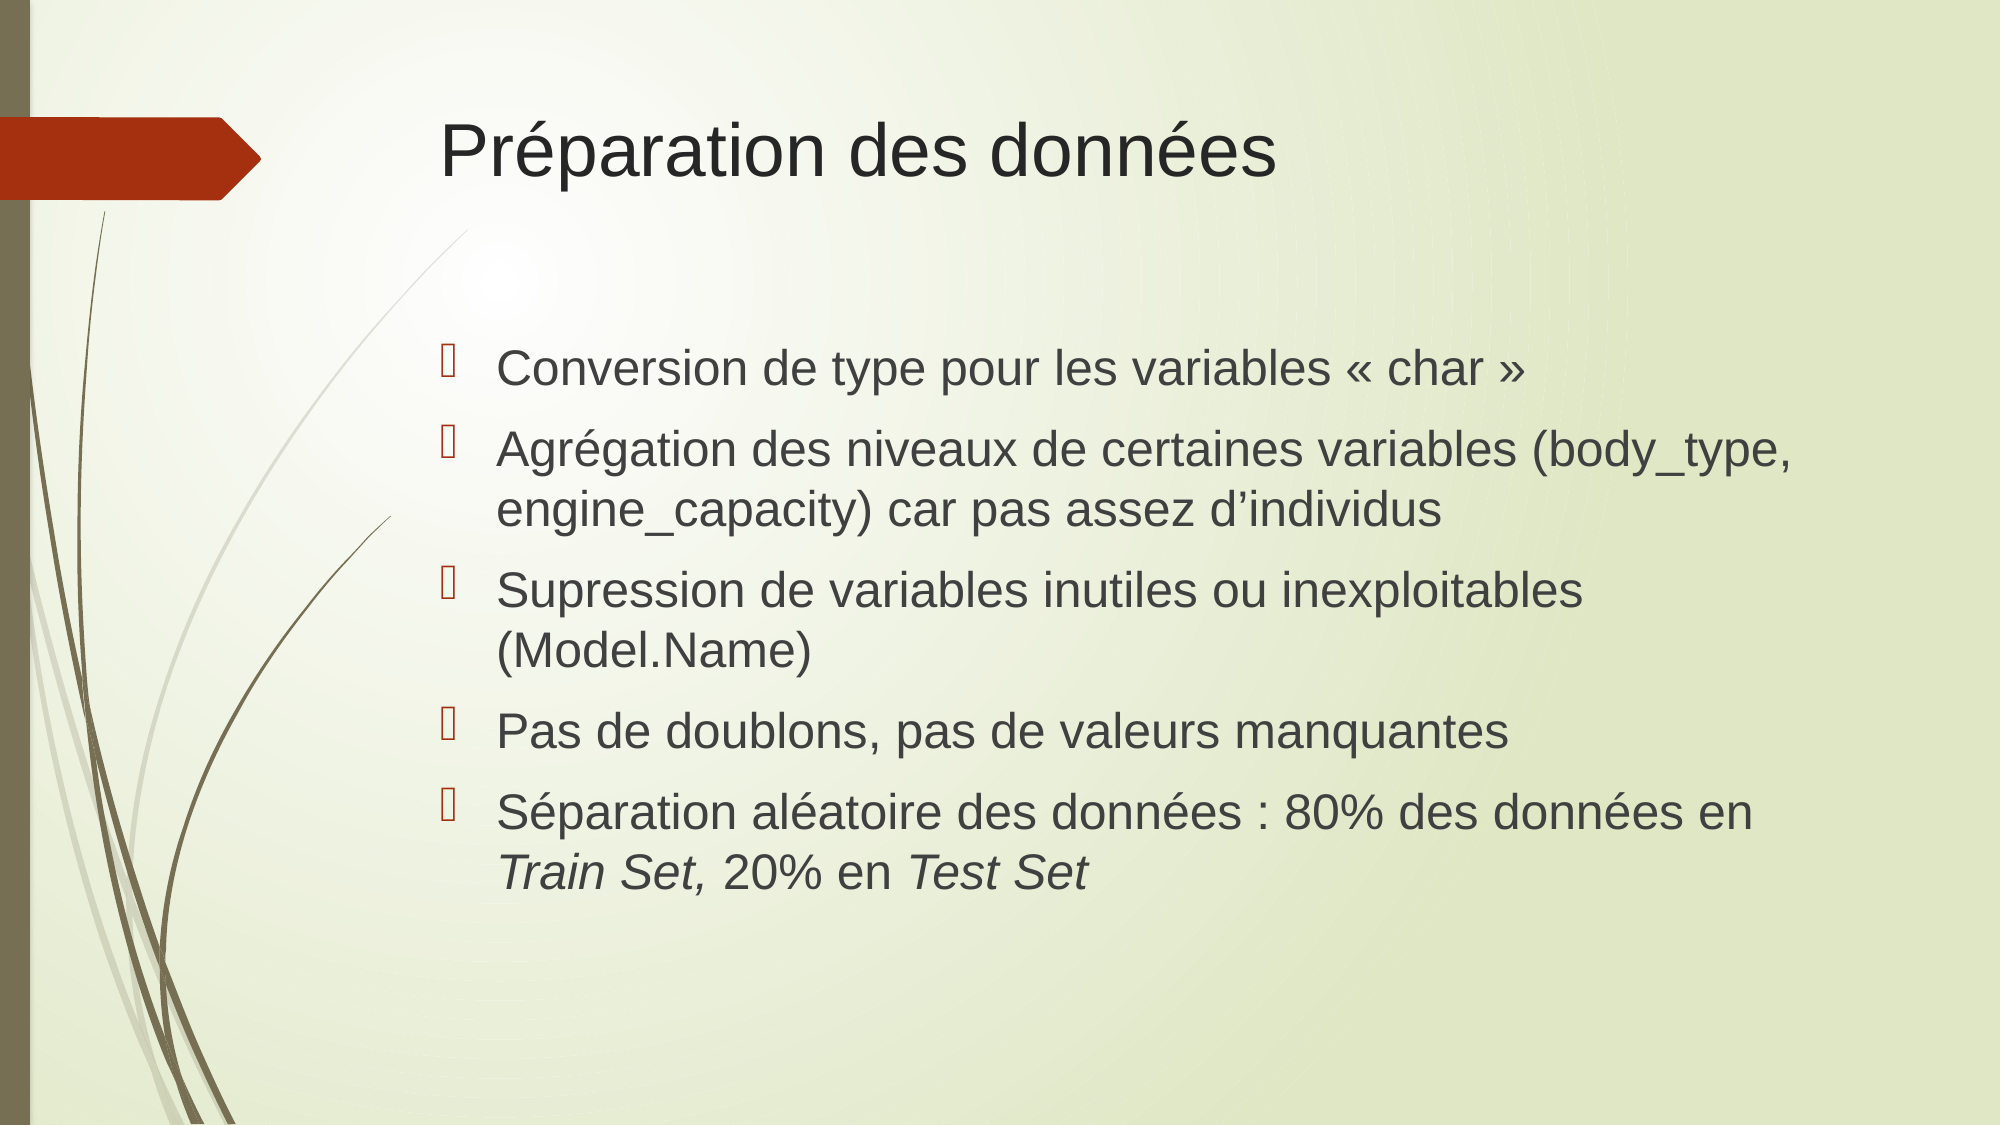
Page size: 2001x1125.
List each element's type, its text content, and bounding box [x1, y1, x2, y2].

list Conversion de type pour les variables « char » Agrégation des niveaux de certaines variables (body_type, engine_capacity) car pas assez d’individus Supression de variables inutiles ou inexploitables (Model.Name) Pas de doublons, pas de valeurs manquantes Séparation aléatoire des données : 80% des données en Train Set, 20% en Test Set [424, 328, 1888, 948]
title Préparation des données [424, 94, 1459, 229]
